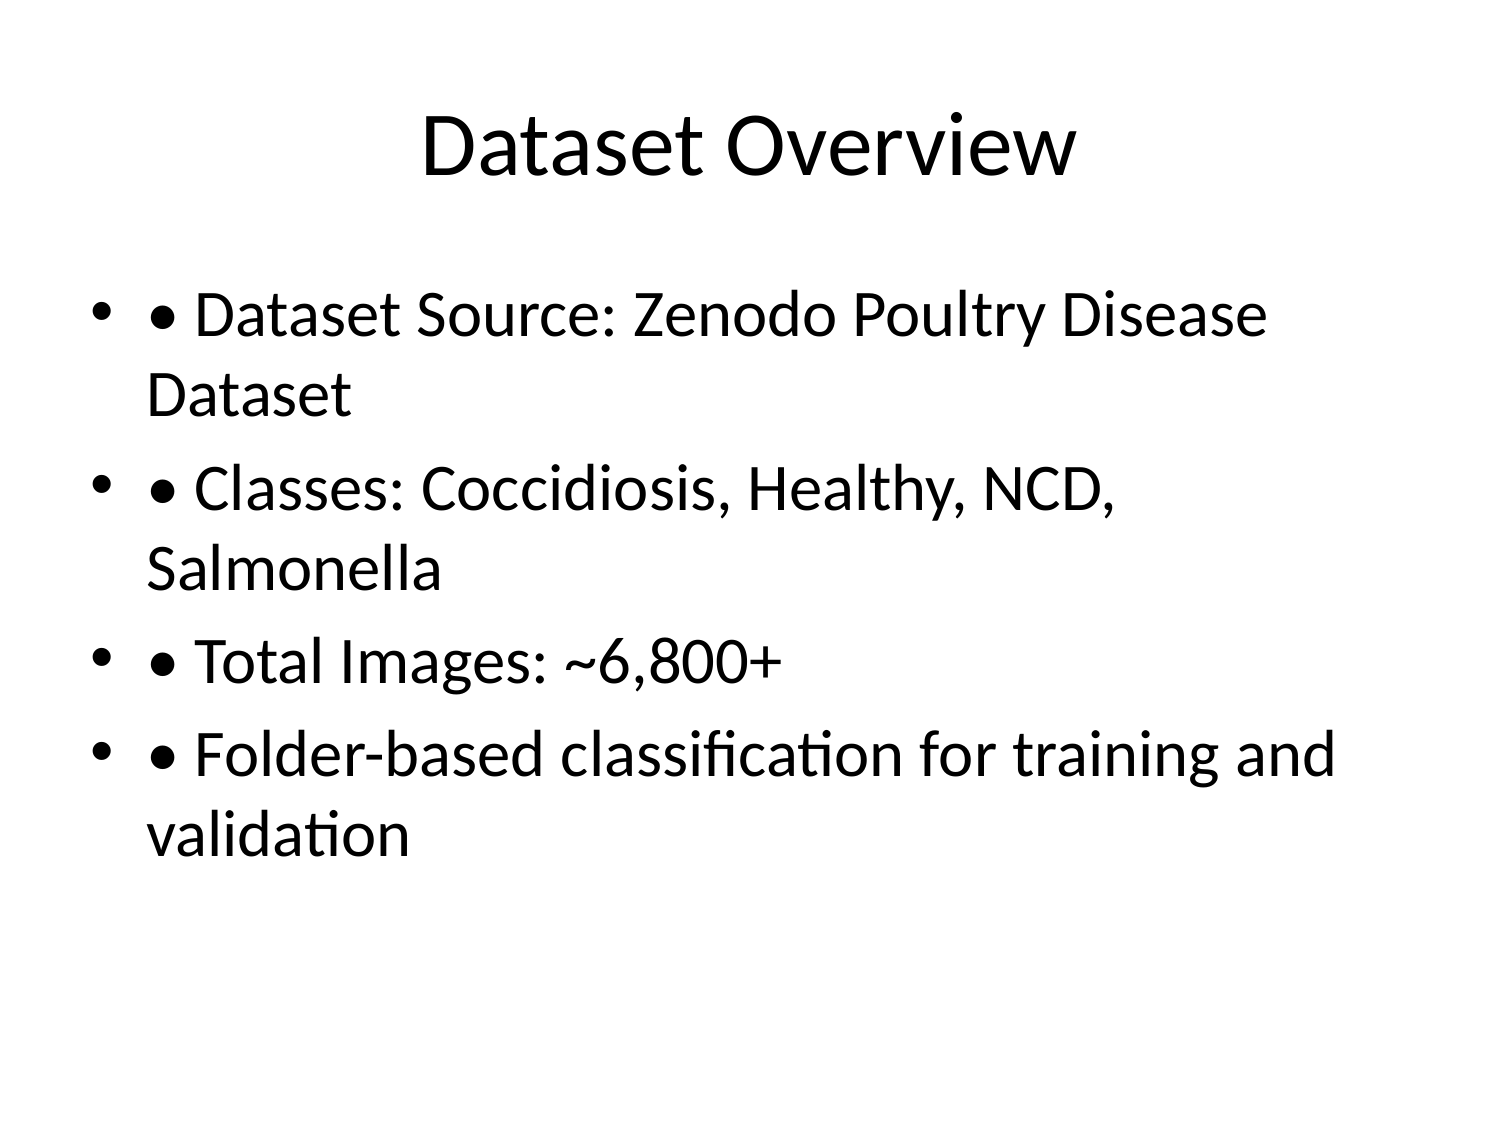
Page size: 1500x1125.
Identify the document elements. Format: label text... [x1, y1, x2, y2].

list • Dataset Source: Zenodo Poultry Disease Dataset • Classes: Coccidiosis, Healthy, NCD, Salmonella • Total Images: ~6,800+ • Folder-based classification for training and validation [75, 262, 1425, 1005]
title Dataset Overview [75, 45, 1425, 233]
